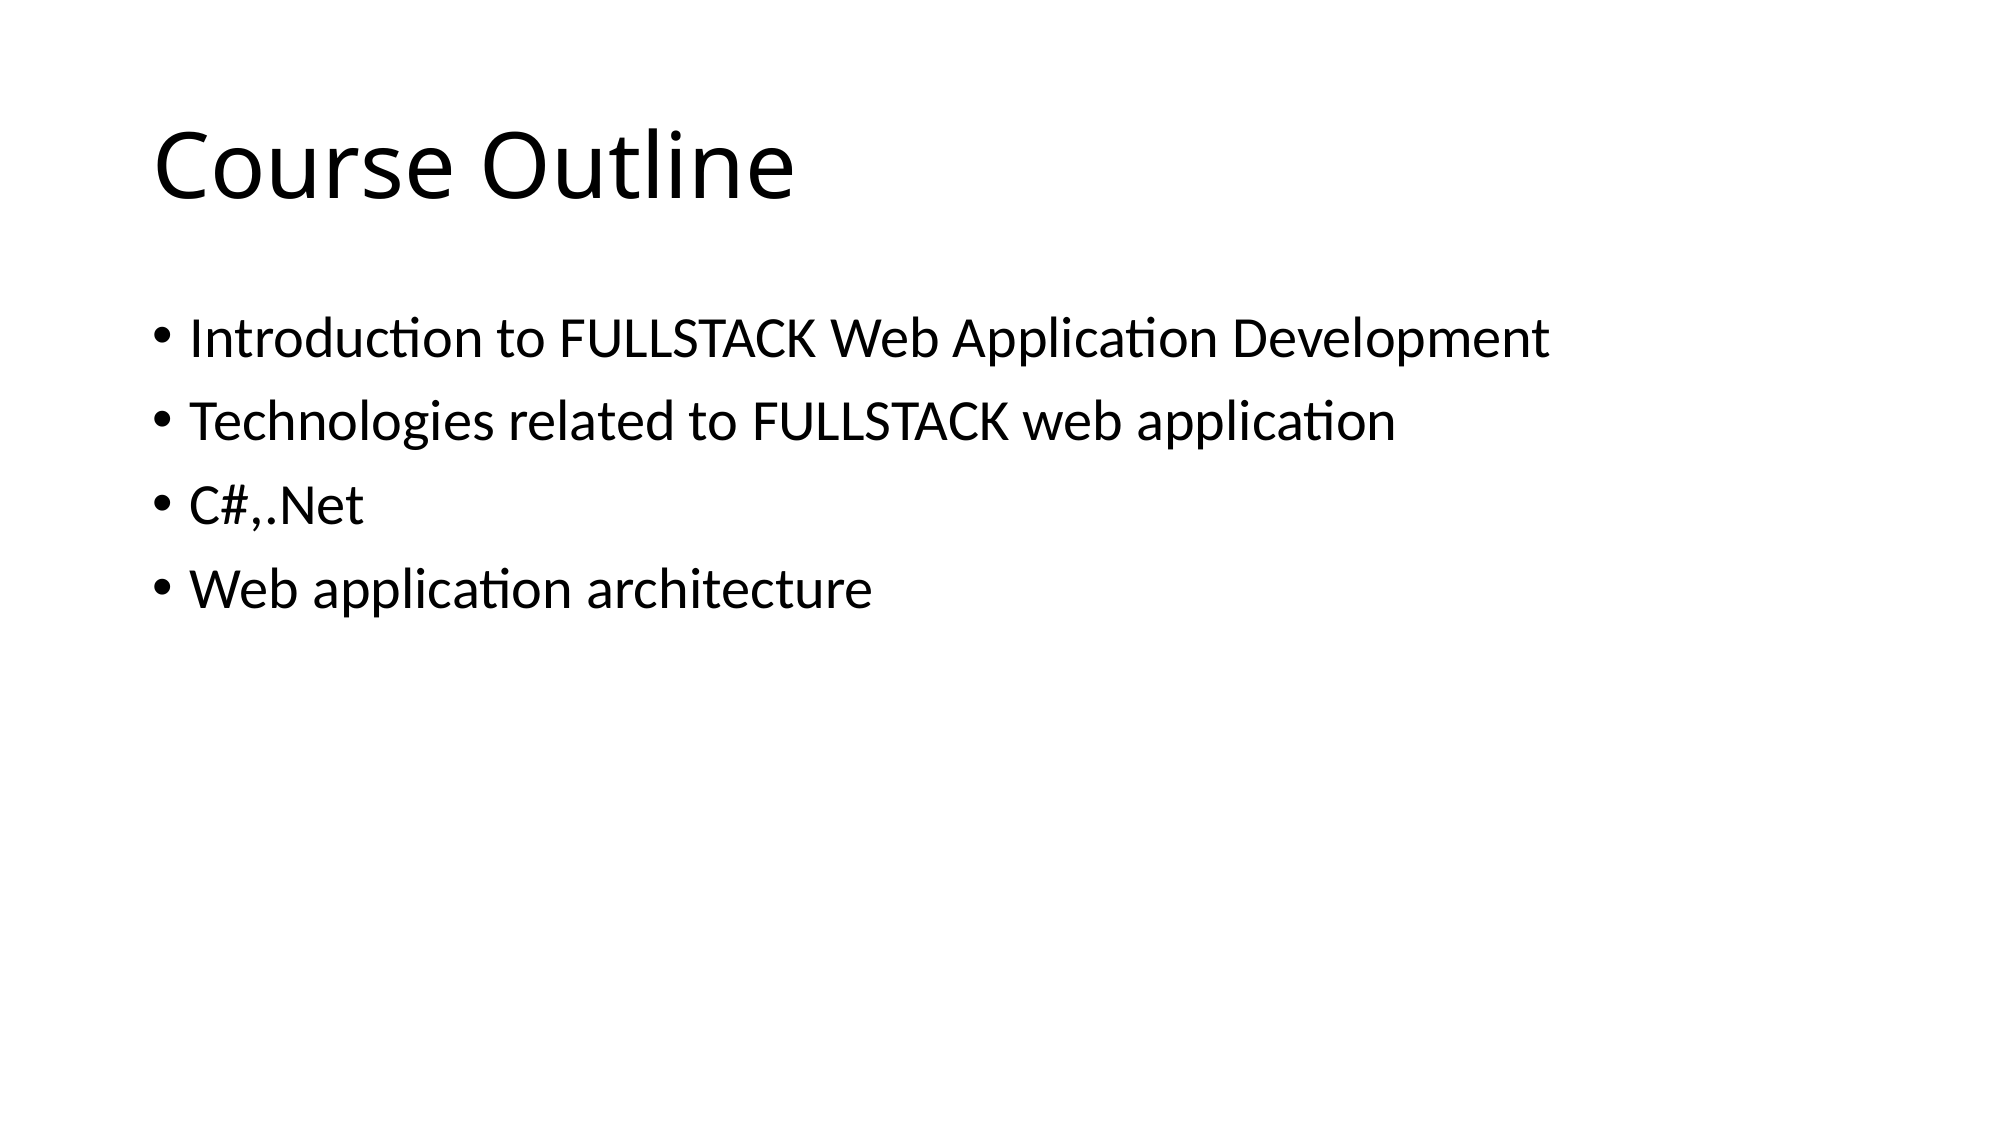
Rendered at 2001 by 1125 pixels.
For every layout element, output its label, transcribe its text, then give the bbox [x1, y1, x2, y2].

title Course Outline [137, 59, 1863, 278]
list Introduction to FULLSTACK Web Application Development Technologies related to FULLSTACK web application C#,.Net Web application architecture [137, 299, 1863, 1014]
